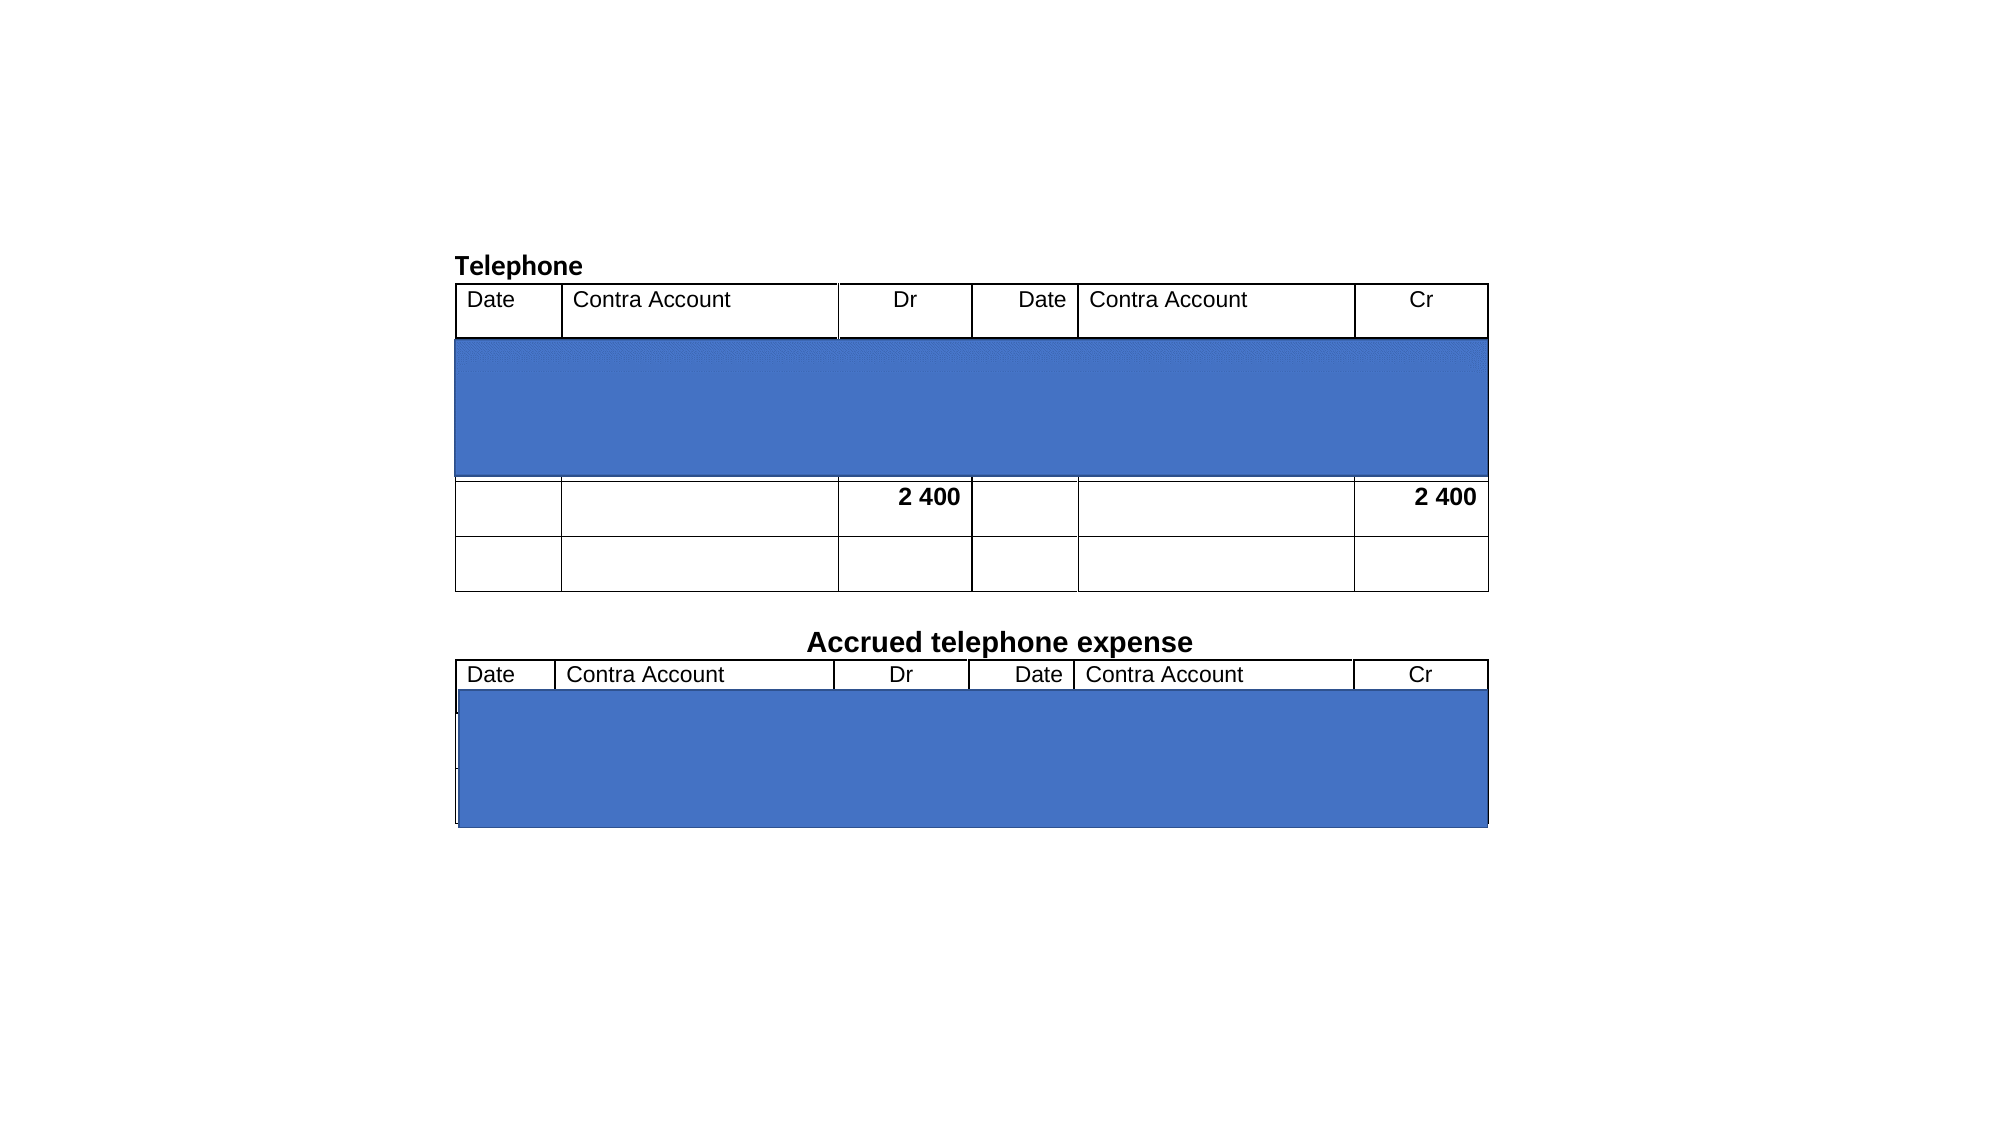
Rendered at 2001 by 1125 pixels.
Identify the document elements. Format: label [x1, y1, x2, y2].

picture [454, 247, 1546, 878]
